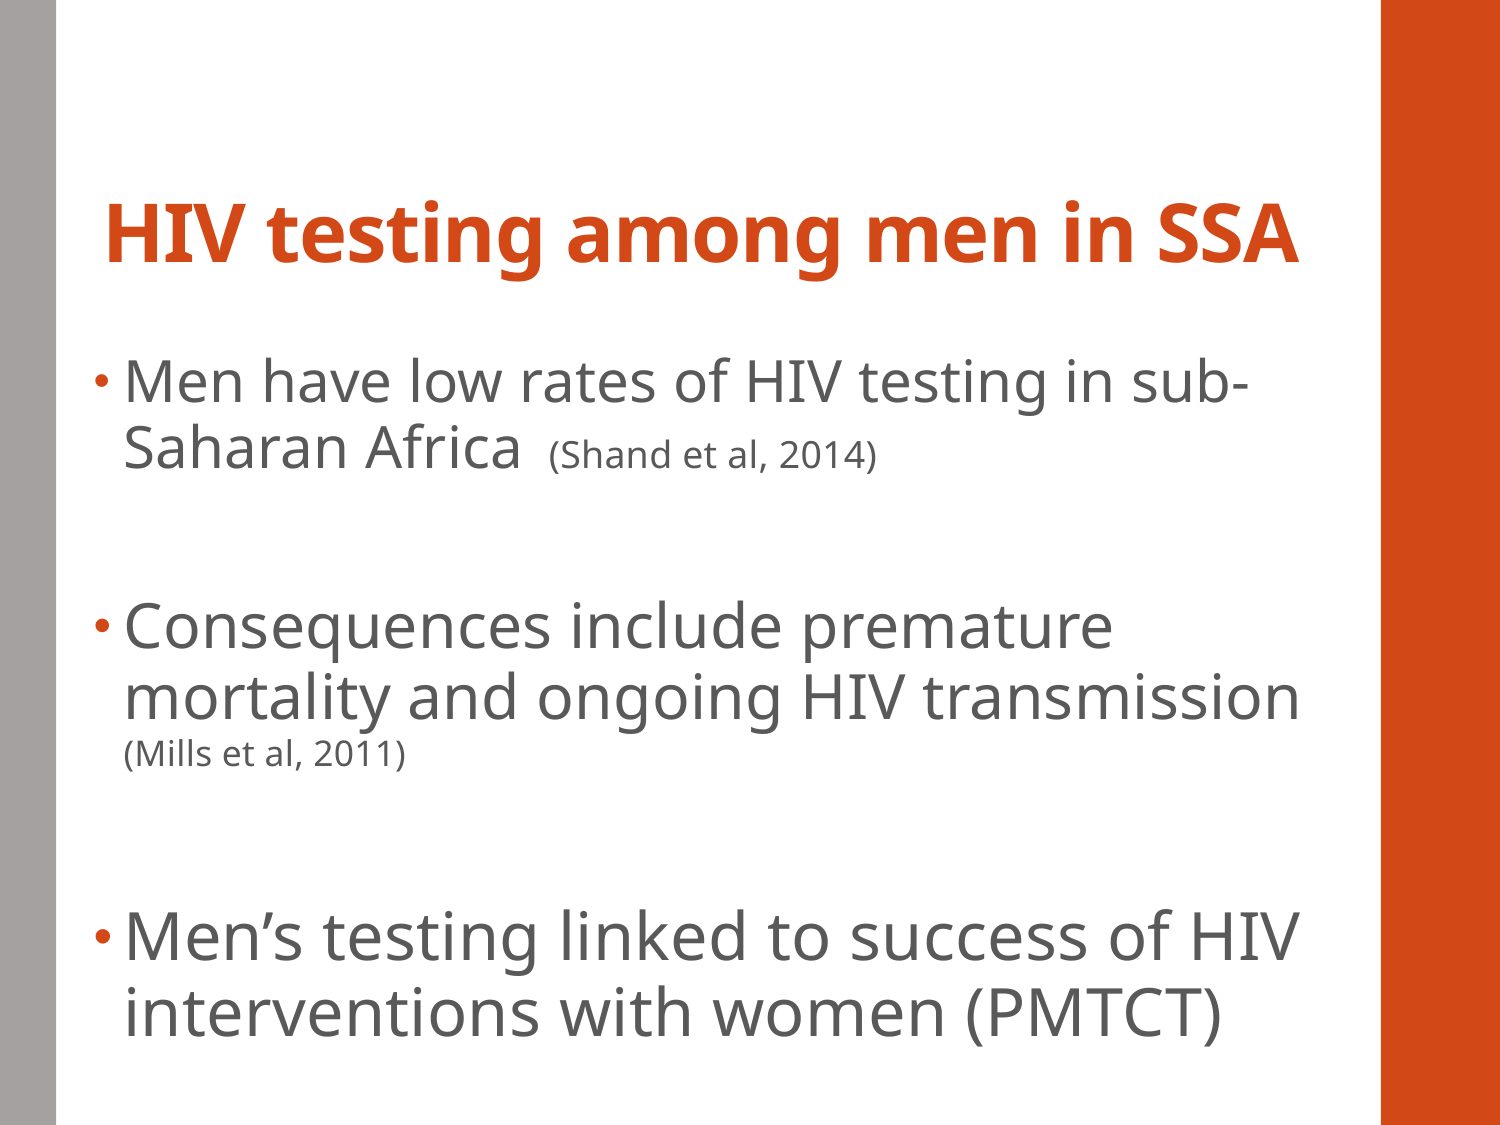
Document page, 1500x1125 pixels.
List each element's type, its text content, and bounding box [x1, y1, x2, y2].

list Men have low rates of HIV testing in sub-Saharan Africa (Shand et al, 2014) Consequences include premature mortality and ongoing HIV transmission (Mills et al, 2011) Men’s testing linked to success of HIV interventions with women (PMTCT) [78, 341, 1352, 1080]
title HIV testing among men in SSA [87, 112, 1353, 288]
